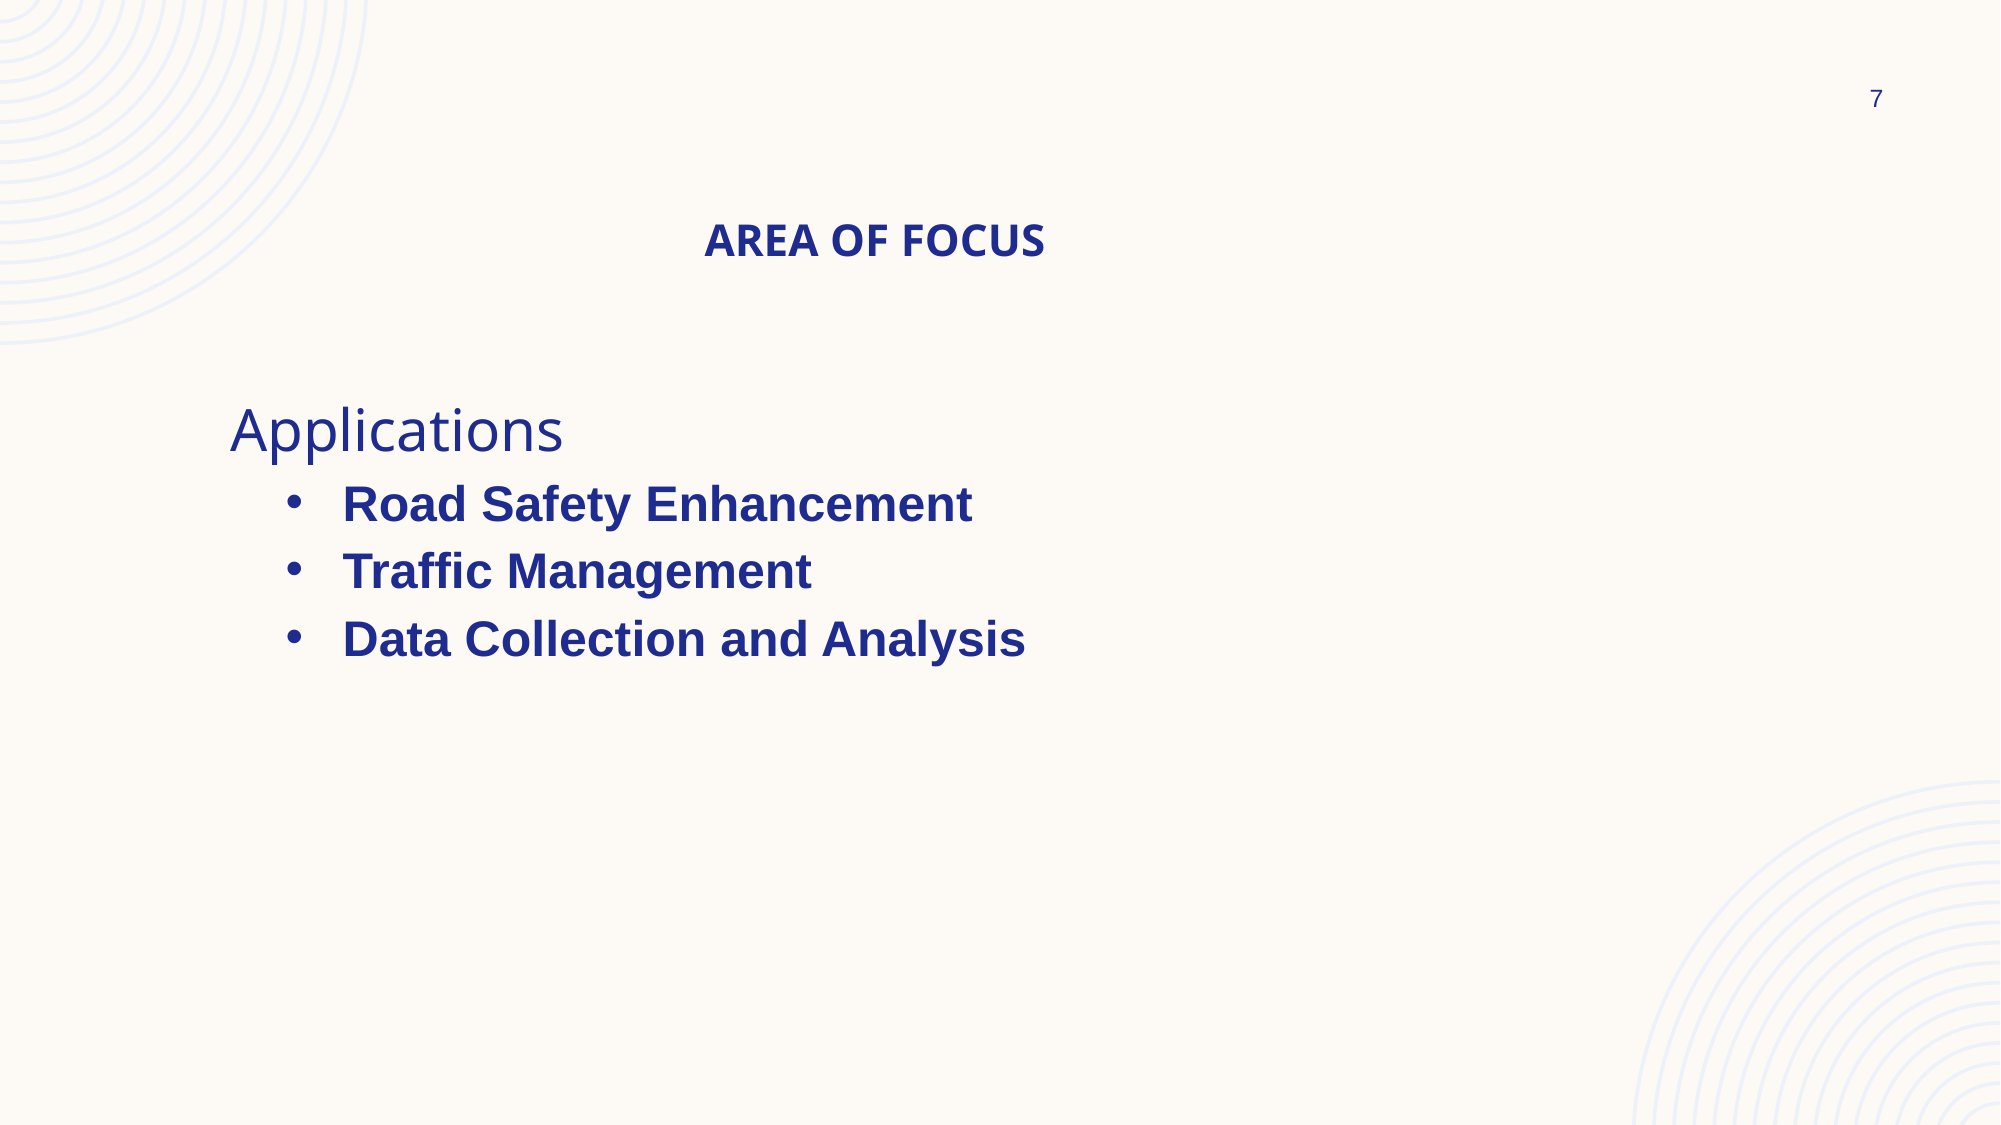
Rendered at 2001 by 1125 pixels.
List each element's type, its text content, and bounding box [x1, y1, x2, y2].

title AREA OF FOCUS [0, 199, 1751, 326]
subtitle Applications Road Safety Enhancement Traffic Management Data Collection and Analysis [215, 386, 1538, 824]
slide_number 7 [1795, 75, 1958, 120]
